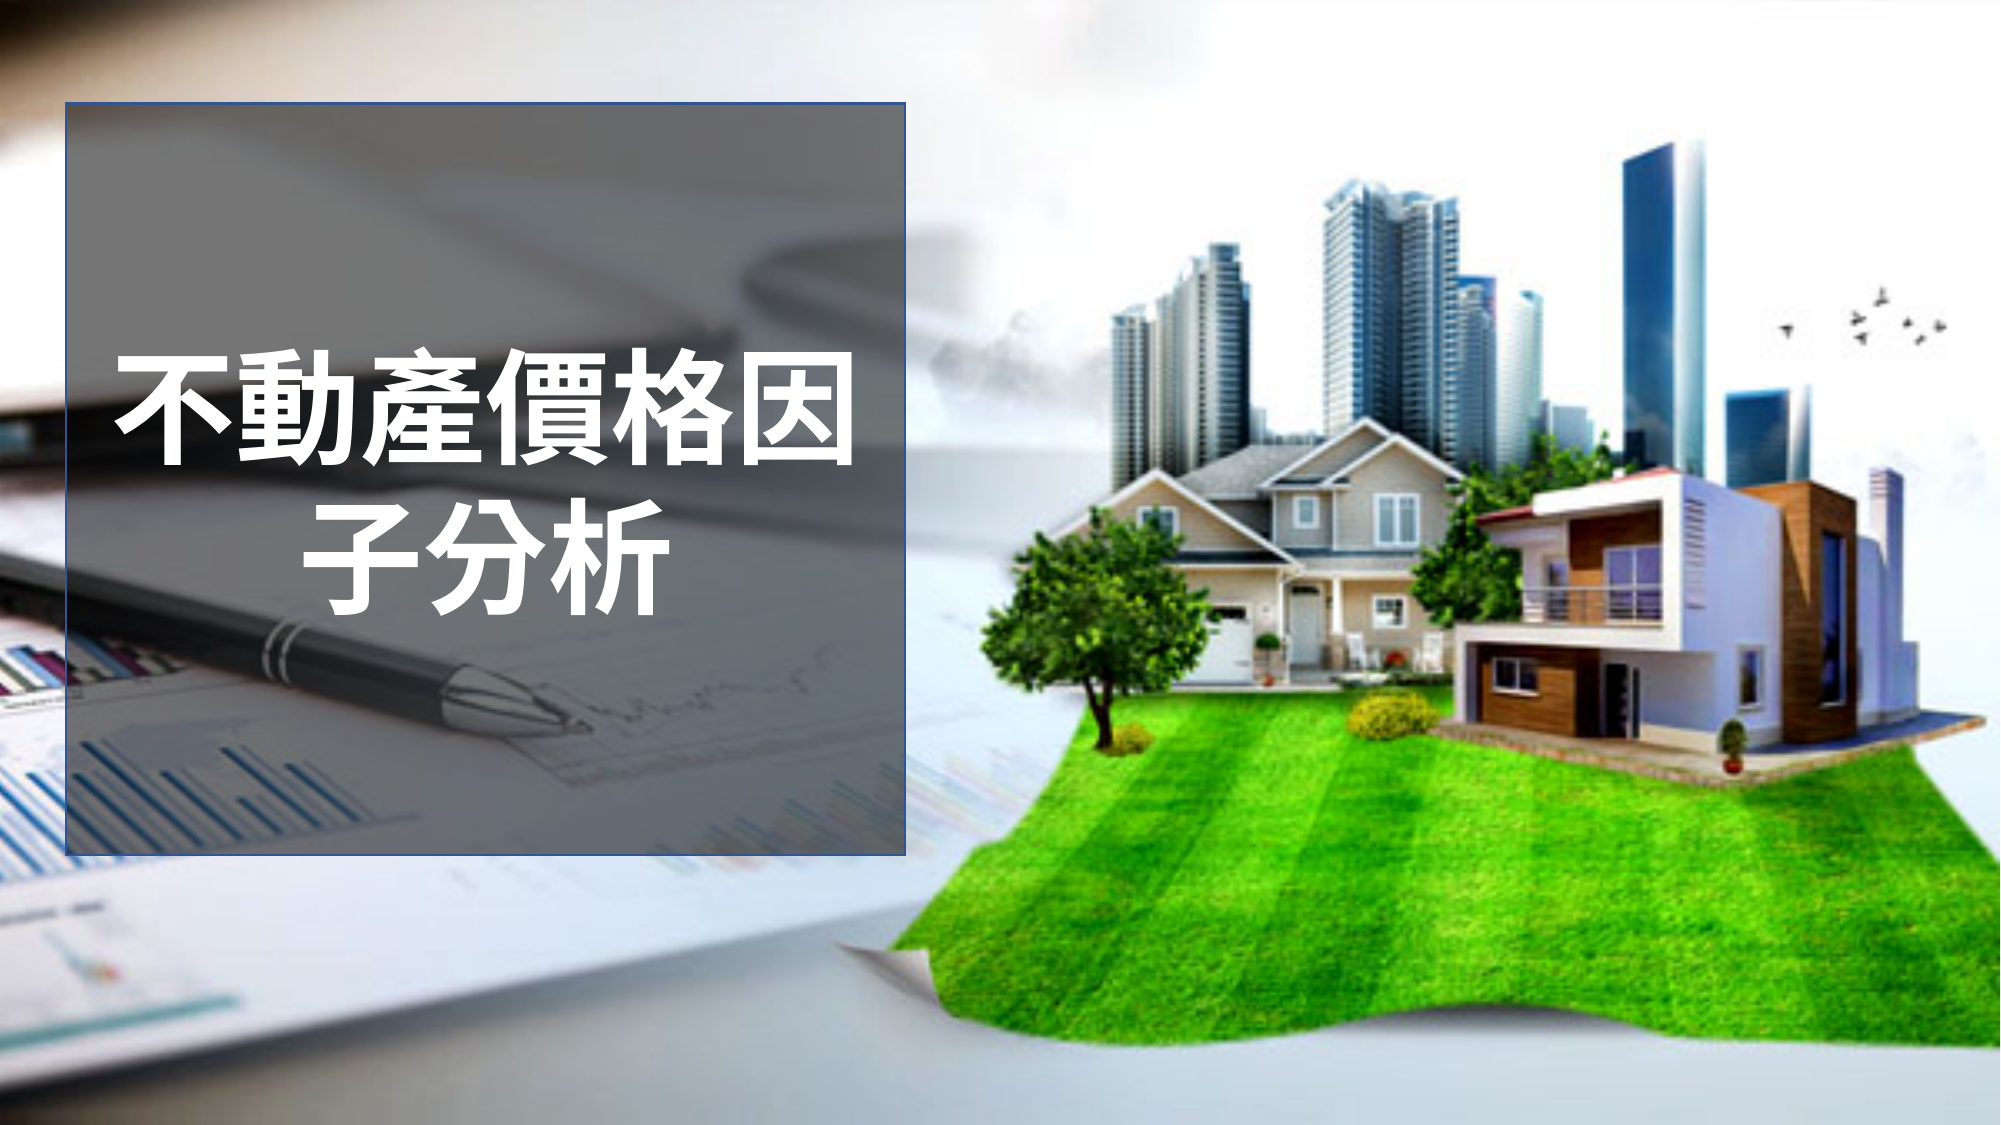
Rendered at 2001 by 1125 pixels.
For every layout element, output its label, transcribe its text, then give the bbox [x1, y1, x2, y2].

text_box 不動產價格因子分析 [65, 102, 906, 856]
picture [0, 0, 2001, 1125]
